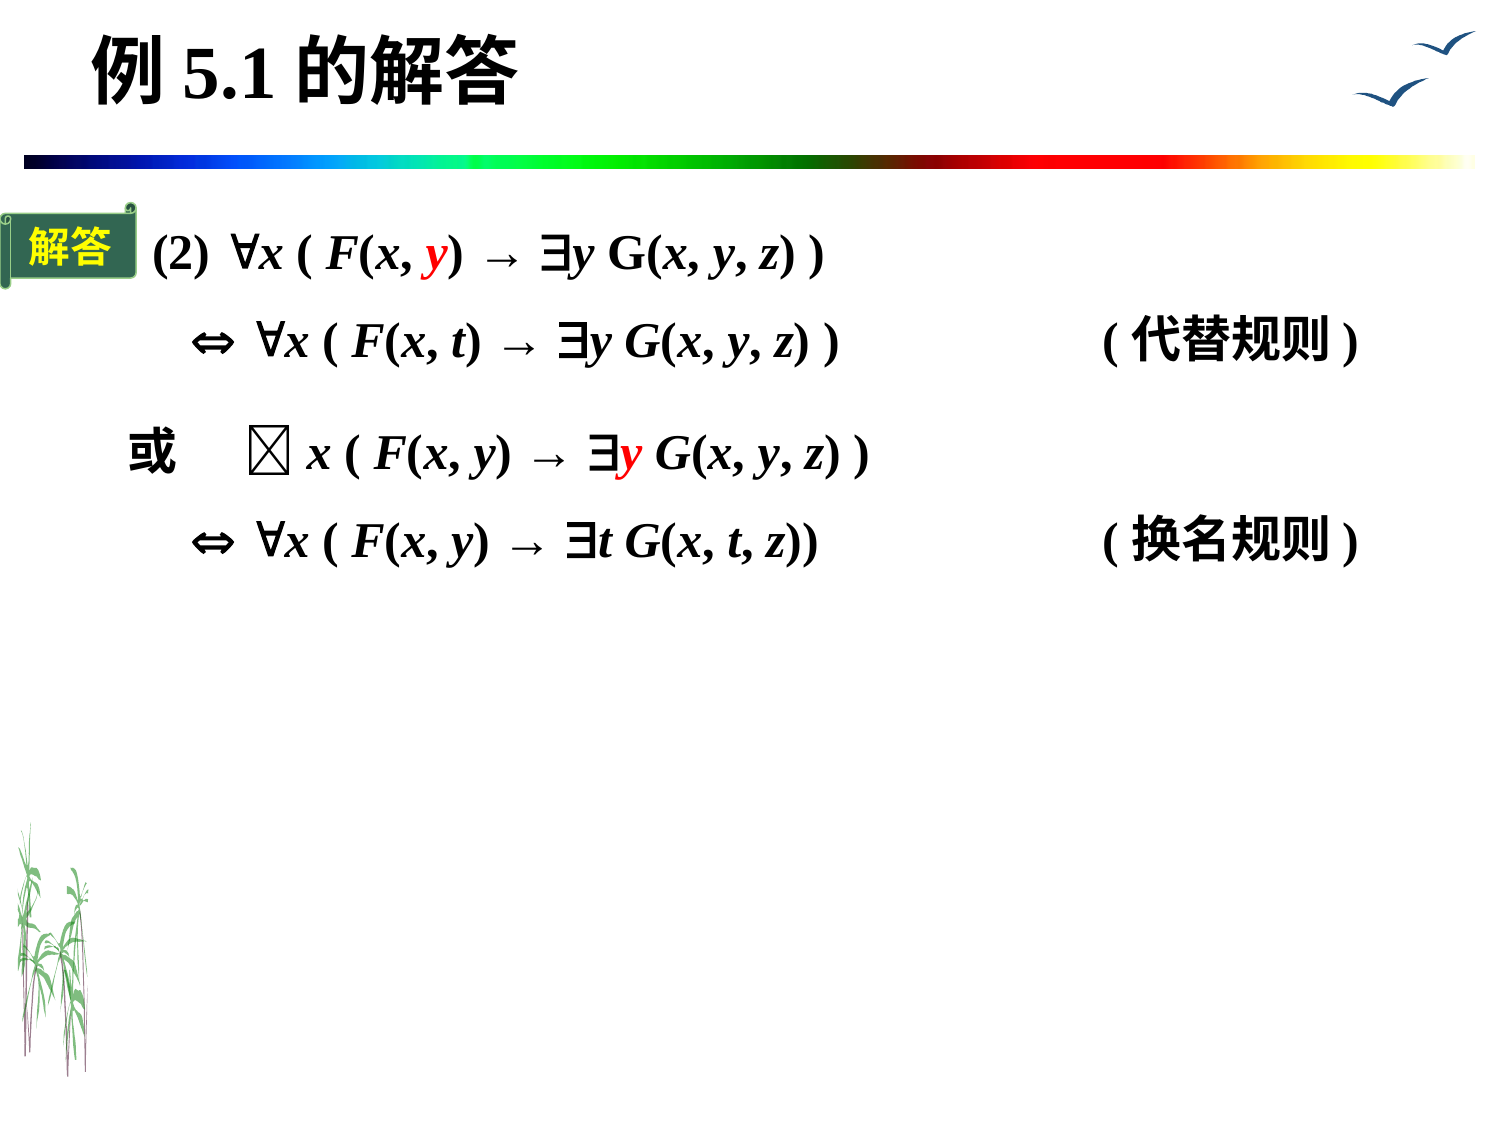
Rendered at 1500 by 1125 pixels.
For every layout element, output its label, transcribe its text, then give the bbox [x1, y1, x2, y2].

title 例5.1的解答 [74, 0, 1426, 138]
text_box  x ( F(x, y) → t G(x, t, z)) [162, 499, 950, 575]
text_box 或 x ( F(x, y) → y G(x, y, z) ) [112, 412, 1450, 488]
text_box (2) x ( F(x, y) → y G(x, y, z) ) [137, 212, 1400, 288]
text_box (代替规则) [1087, 299, 1450, 375]
text_box (换名规则) [1087, 499, 1450, 575]
text_box  x ( F(x, t) → y G(x, y, z) ) [162, 299, 950, 375]
text_box 解答 [0, 202, 137, 289]
picture [361, 155, 1475, 169]
picture [24, 155, 333, 169]
